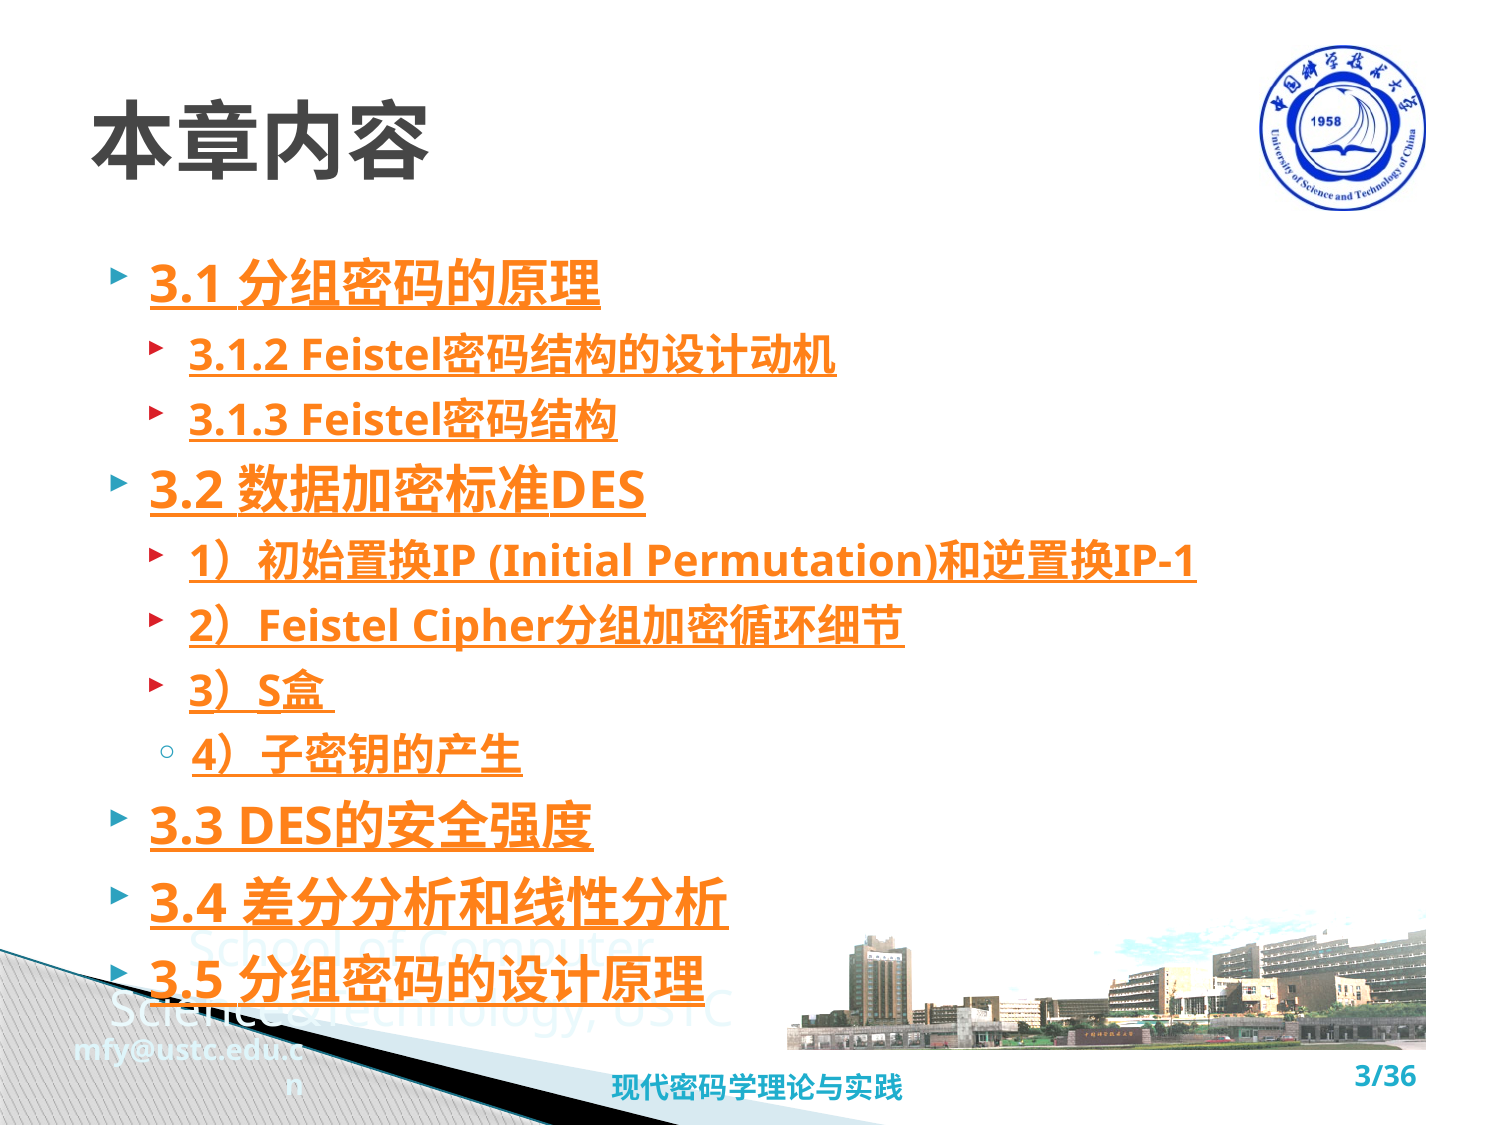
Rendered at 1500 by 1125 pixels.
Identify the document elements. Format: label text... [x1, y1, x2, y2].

list 3.1 分组密码的原理 3.1.2 Feistel密码结构的设计动机 3.1.3 Feistel密码结构 3.2 数据加密标准DES 1）初始置换IP (Initial Permutation)和逆置换IP-1 2）Feistel Cipher分组加密循环细节 3）S盒 4）子密钥的产生 3.3 DES的安全强度 3.4 差分分析和线性分析 3.5 分组密码的设计原理 [75, 243, 1425, 986]
title 本章内容 [75, 45, 1425, 233]
footer Cryptography and Network Security - 2 [787, 861, 1426, 1050]
